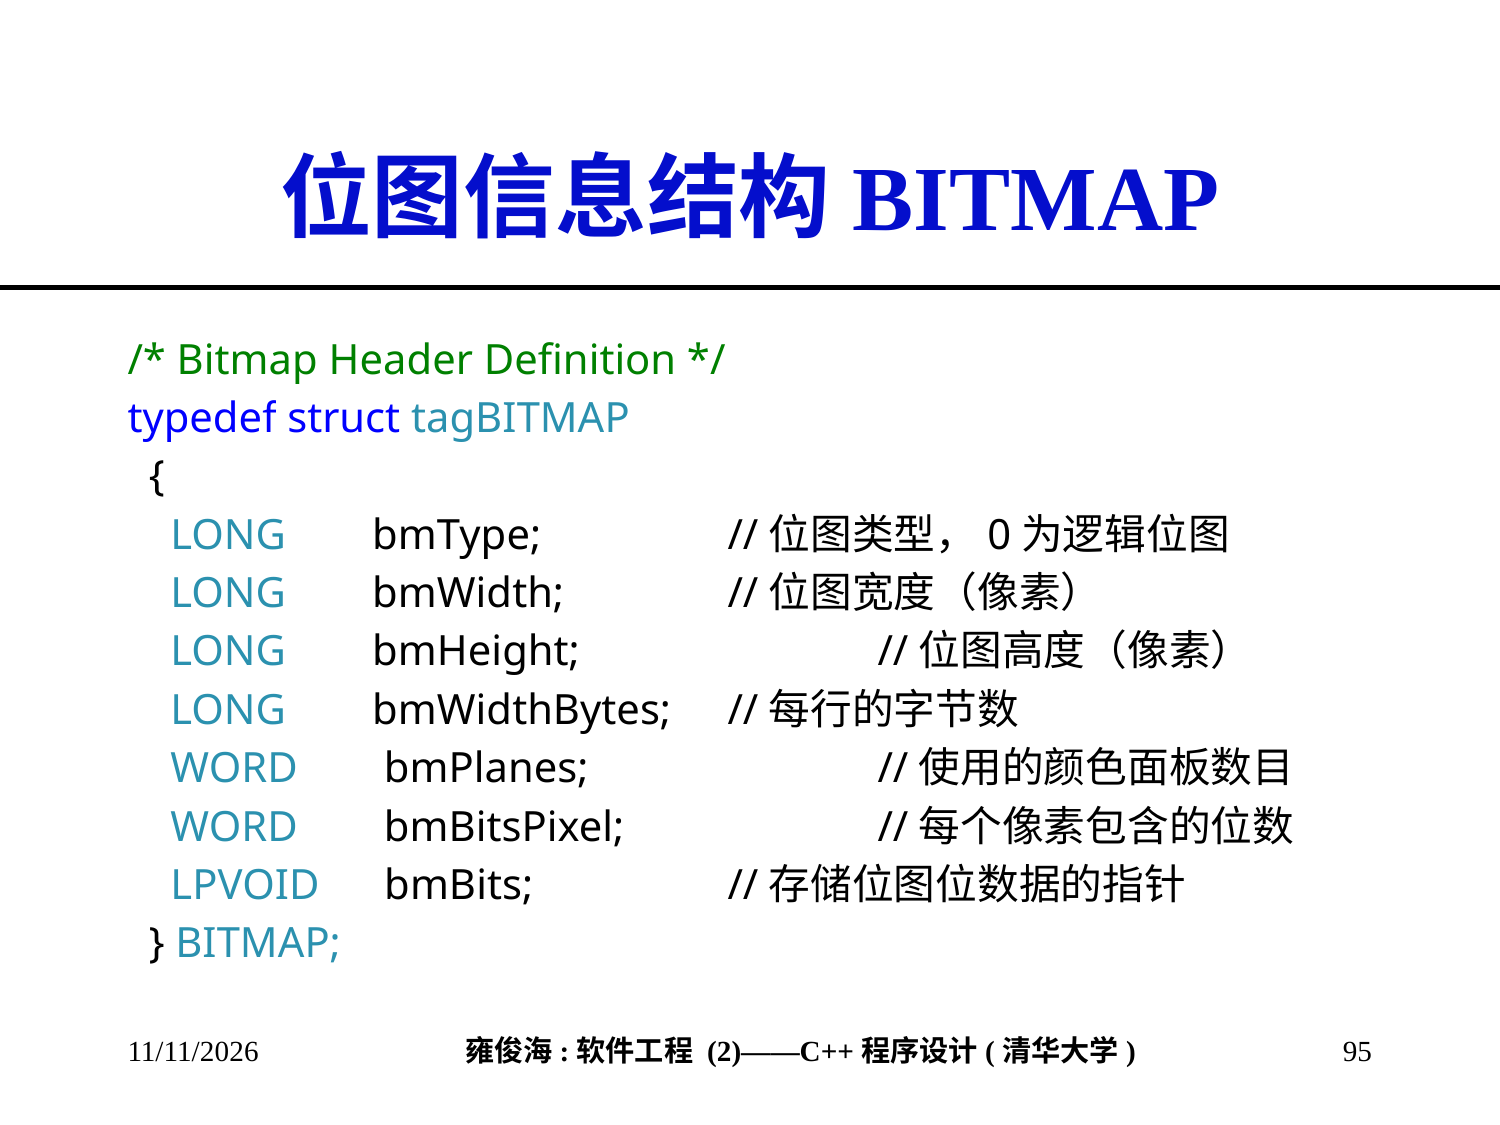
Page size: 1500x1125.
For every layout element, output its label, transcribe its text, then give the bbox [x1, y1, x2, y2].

title 位图信息结构BITMAP [112, 99, 1388, 288]
slide_number 95 [1074, 1025, 1388, 1100]
list /* Bitmap Header Definition */ typedef struct tagBITMAP { LONG bmType; //位图类型，0为逻辑位图 LONG bmWidth; //位图宽度（像素） LONG bmHeight; //位图高度（像素） LONG bmWidthBytes; //每行的字节数 WORD bmPlanes; //使用的颜色面板数目 WORD bmBitsPixel; //每个像素包含的位数 LPVOID bmBits; //存储位图位数据的指针 } BITMAP; [112, 324, 1388, 1000]
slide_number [112, 1025, 425, 1100]
